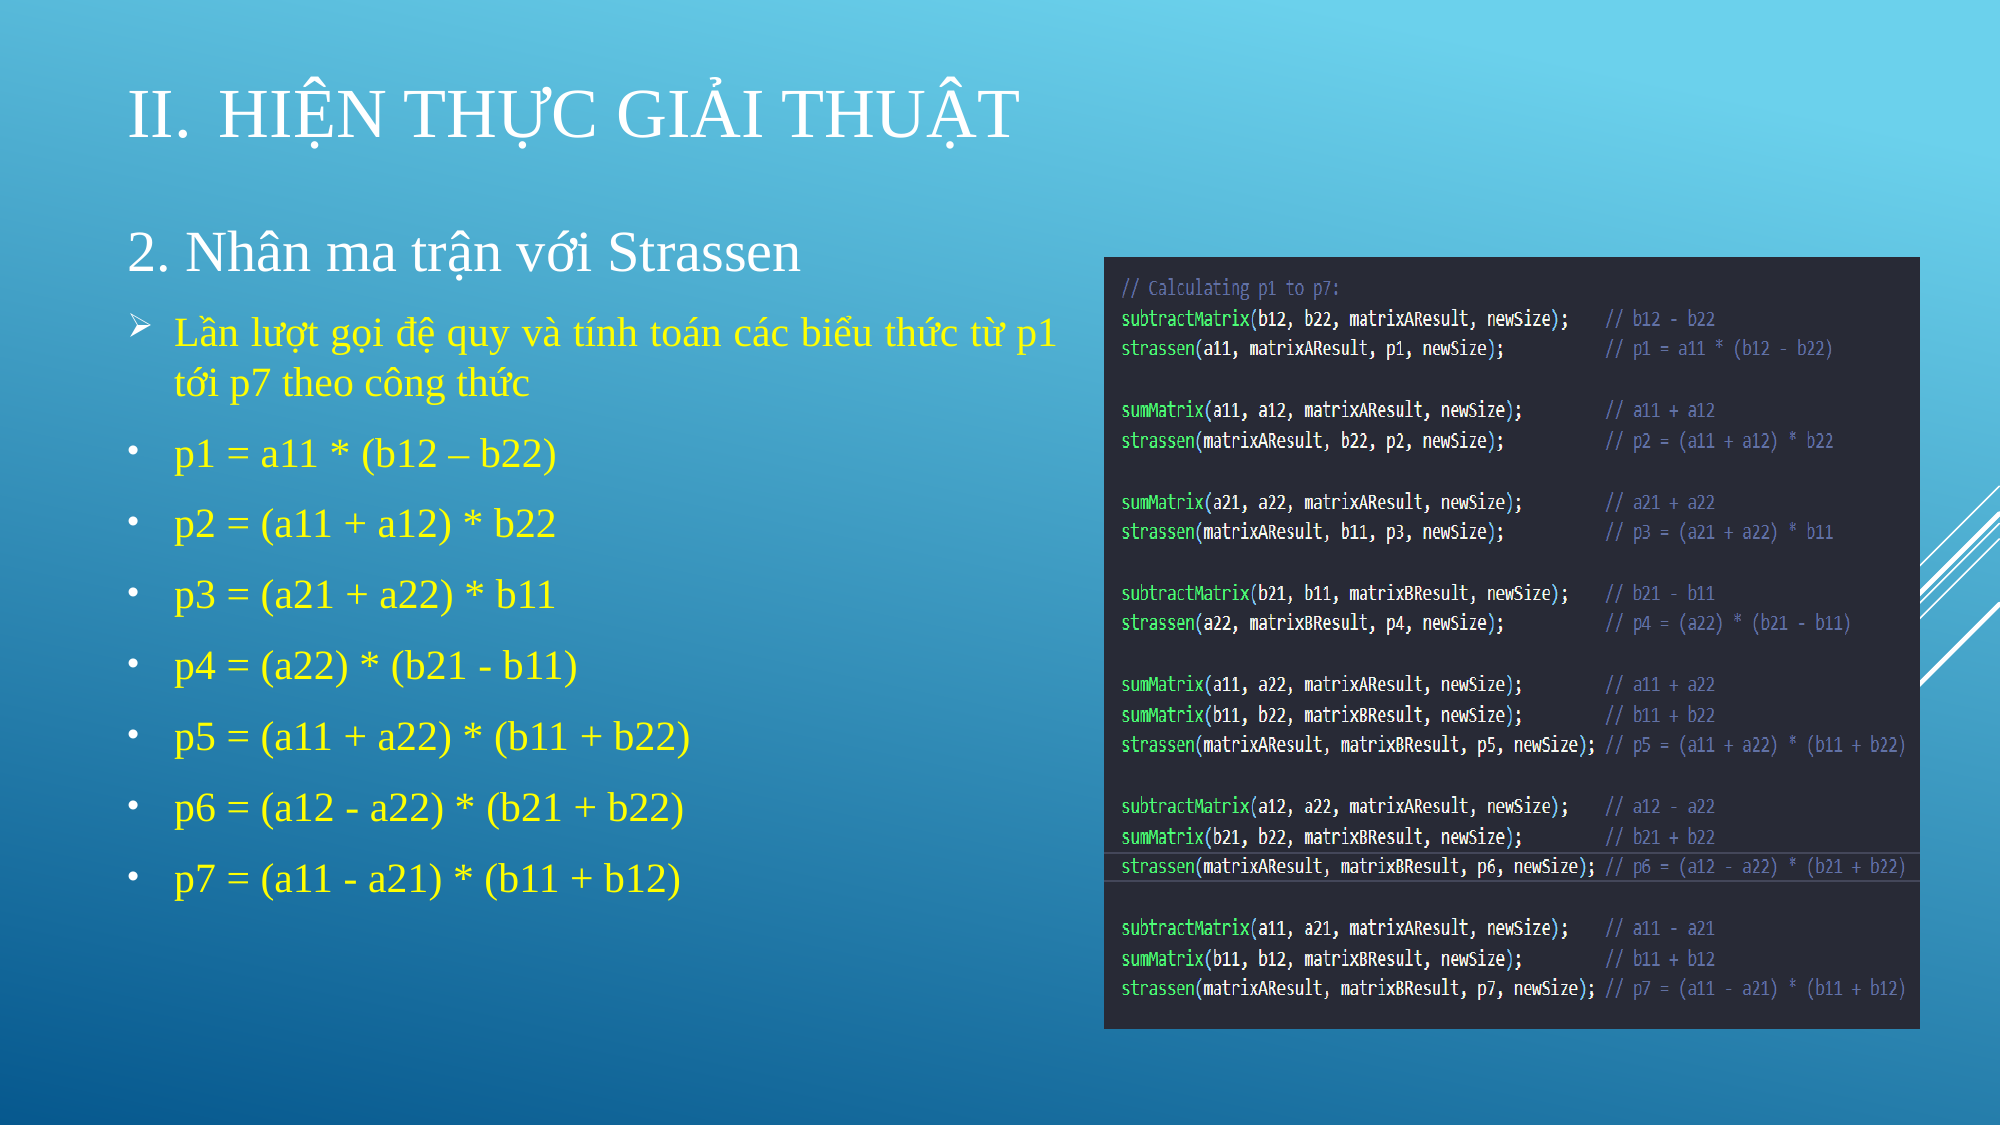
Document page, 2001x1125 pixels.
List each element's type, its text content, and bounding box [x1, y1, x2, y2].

picture [1104, 257, 1920, 1029]
list 2. Nhân ma trận với Strassen Lần lượt gọi đệ quy và tính toán các biểu thức từ p1 tới p7 theo công thức p1 = a11 * (b12 – b22) p2 = (a11 + a12) * b22 p3 = (a21 + a22) * b11 p4 = (a22) * (b21 - b11) p5 = (a11 + a22) * (b11 + b22) p6 = (a12 - a22) * (b21 + b22) p7 = (a11 - a21) * (b11 + b12) [112, 206, 1075, 956]
title Hiện thực giải thuật [112, 58, 1513, 160]
